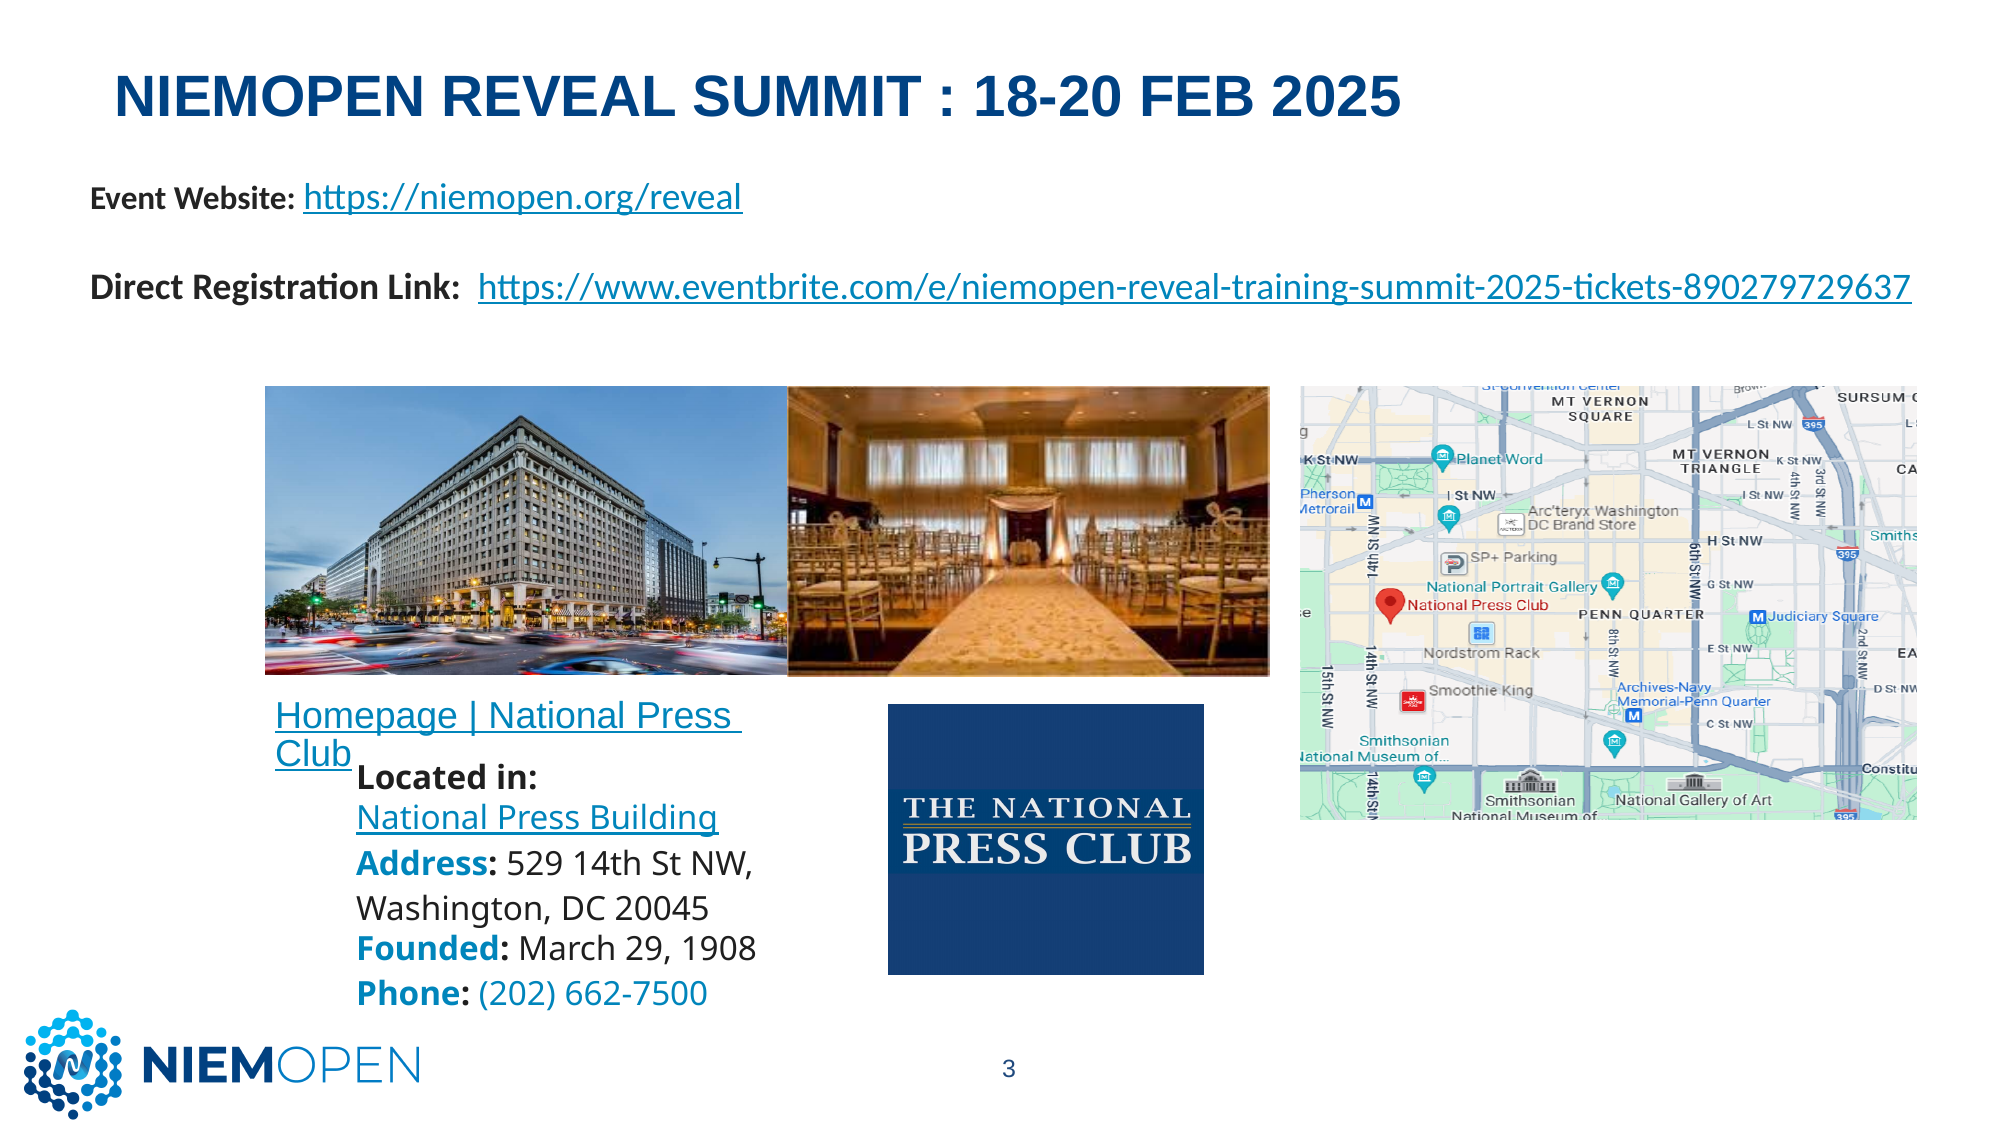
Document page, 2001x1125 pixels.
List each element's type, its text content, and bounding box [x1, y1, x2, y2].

text_box Event Website: https://niemopen.org/reveal Direct Registration Link: https://www.eventbrite.com/e/niemopen-reveal-training-summit-2025-tickets-890279729637 [75, 164, 1943, 315]
title NIEMOpen reveal summit : 18-20 Feb 2025 [99, 63, 1900, 164]
picture [19, 1004, 424, 1125]
slide_number 3 [775, 1045, 1243, 1106]
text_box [260, 385, 1917, 1007]
